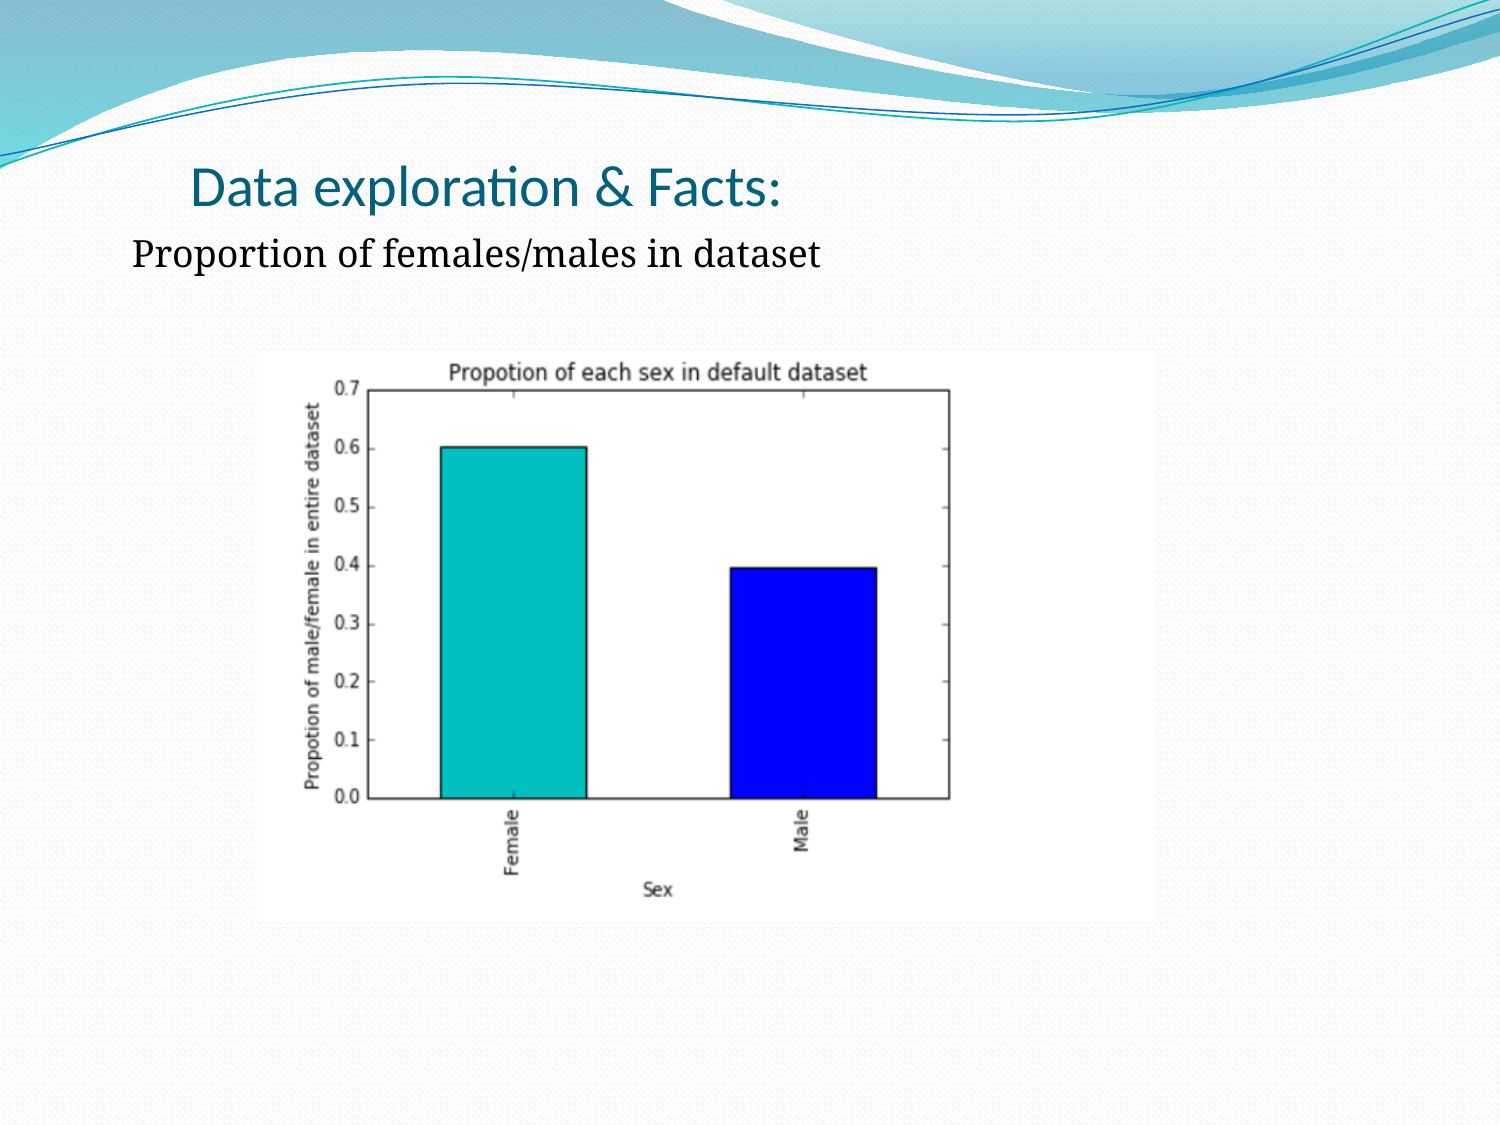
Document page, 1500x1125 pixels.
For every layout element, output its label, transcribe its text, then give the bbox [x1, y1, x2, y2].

text_box Data exploration & Facts: [175, 140, 856, 222]
text_box Proportion of females/males in dataset [117, 222, 1372, 283]
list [257, 351, 1155, 922]
